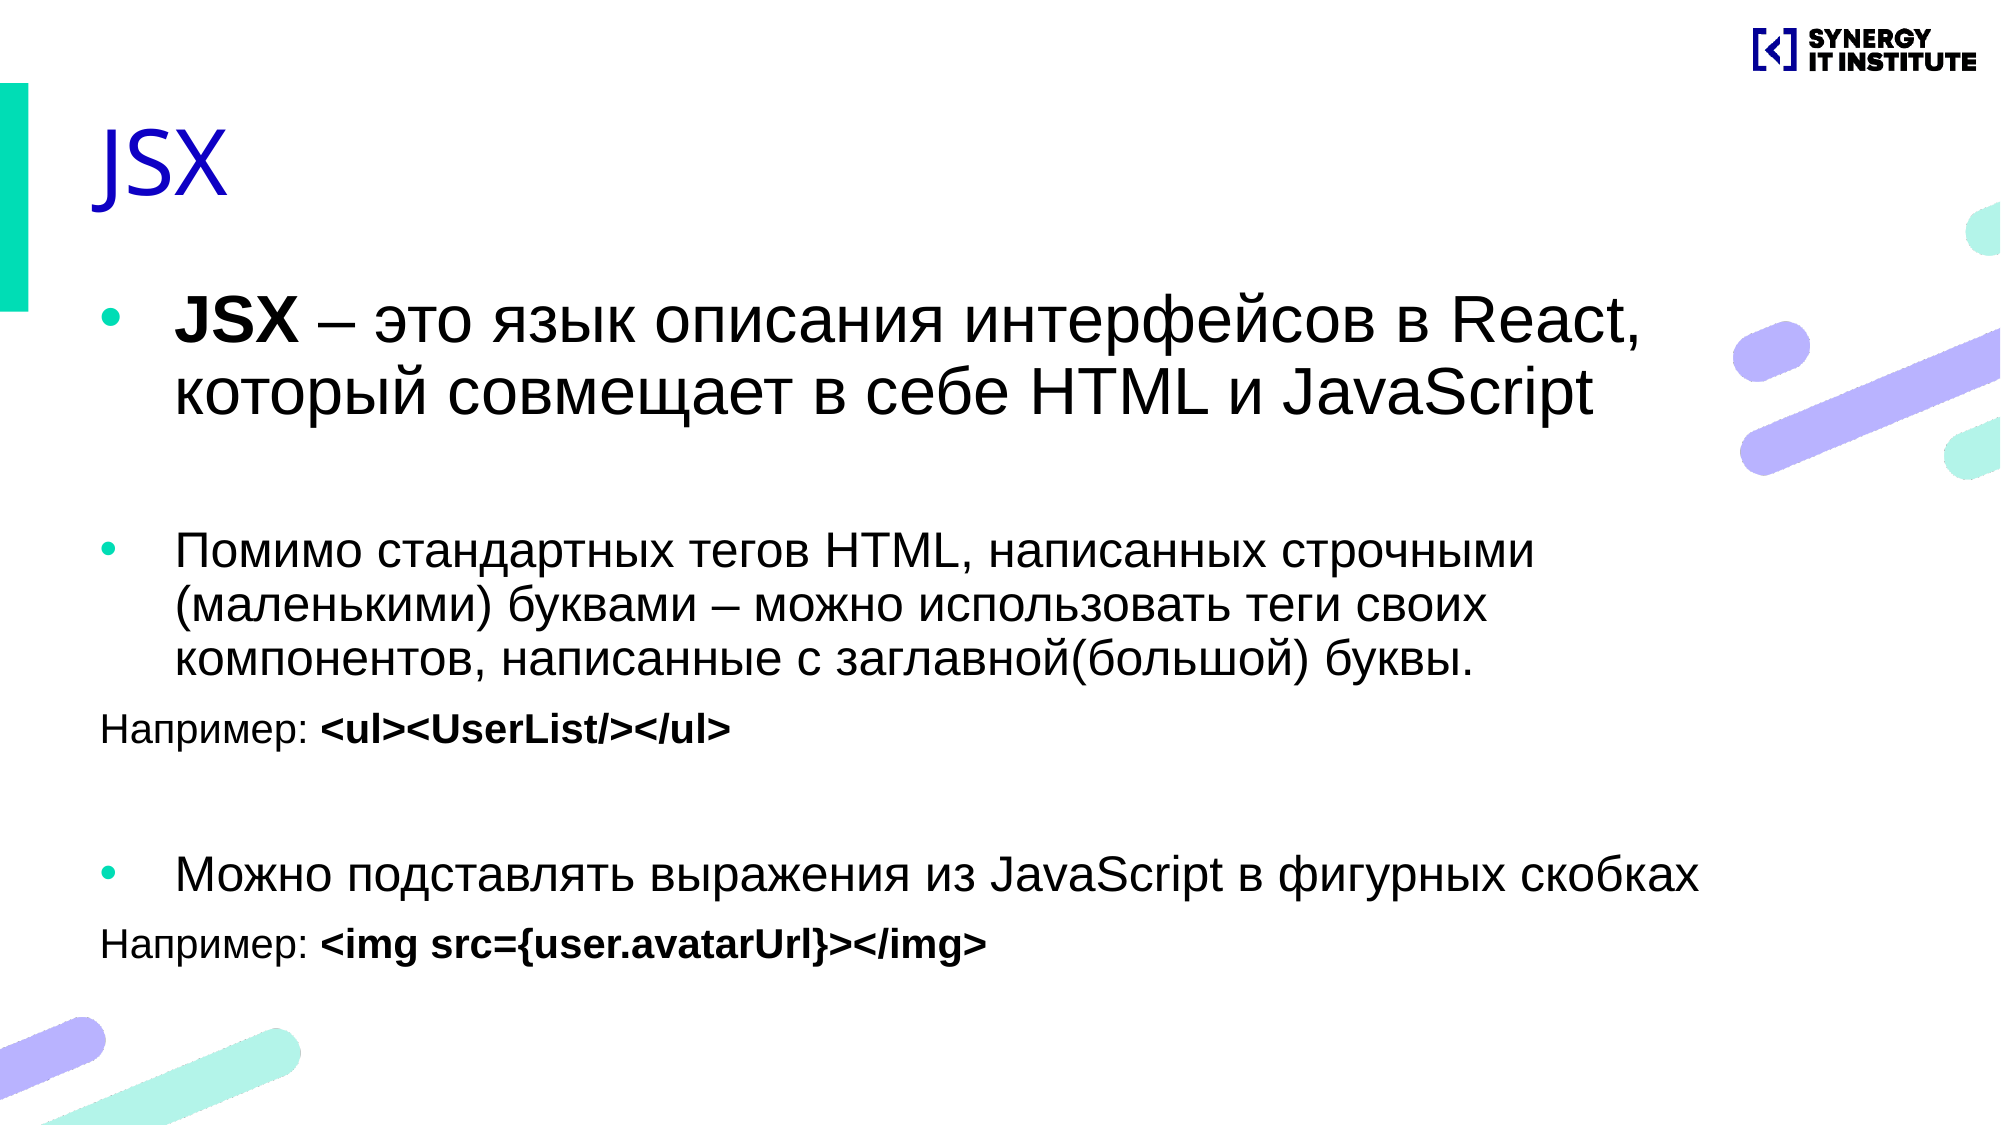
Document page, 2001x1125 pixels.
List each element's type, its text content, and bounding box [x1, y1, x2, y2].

picture [1745, 21, 1987, 80]
title JSX [84, 59, 1918, 278]
picture [0, 845, 380, 1125]
list JSX – это язык описания интерфейсов в React, который совмещает в себе HTML и JavaScript Помимо стандартных тегов HTML, написанных строчными (маленькими) буквами – можно использовать теги своих компонентов, написанные с заглавной(большой) буквы. Например: <ul><UserList/></ul> Можно подставлять выражения из JavaScript в фигурных скобках Например: <img src={user.avatarUrl}></img> [84, 277, 1810, 1066]
picture [1810, 102, 2001, 525]
